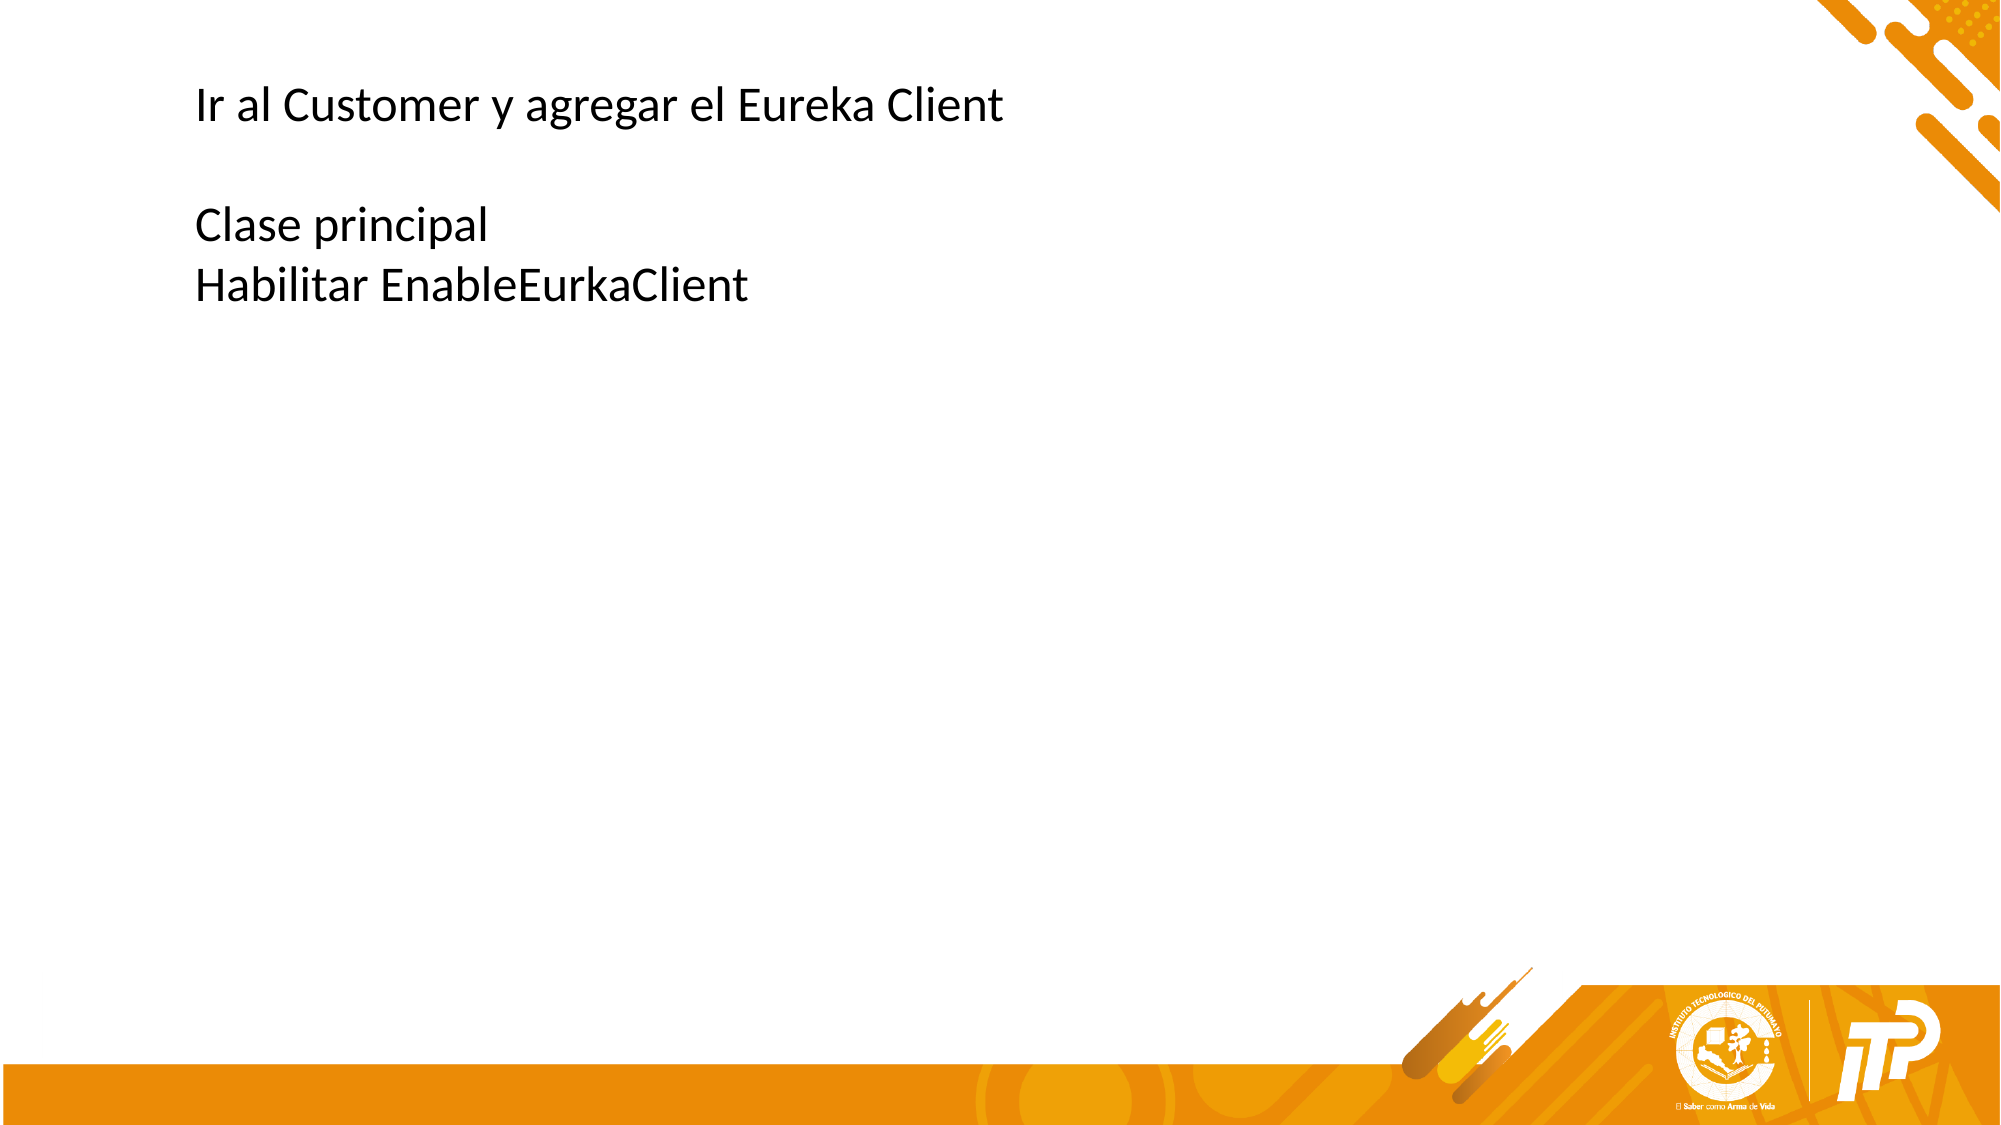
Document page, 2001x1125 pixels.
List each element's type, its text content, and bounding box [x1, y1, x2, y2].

picture [3, 0, 2000, 1125]
text_box Ir al Customer y agregar el Eureka Client Clase principal Habilitar EnableEurkaClient [180, 64, 1020, 319]
